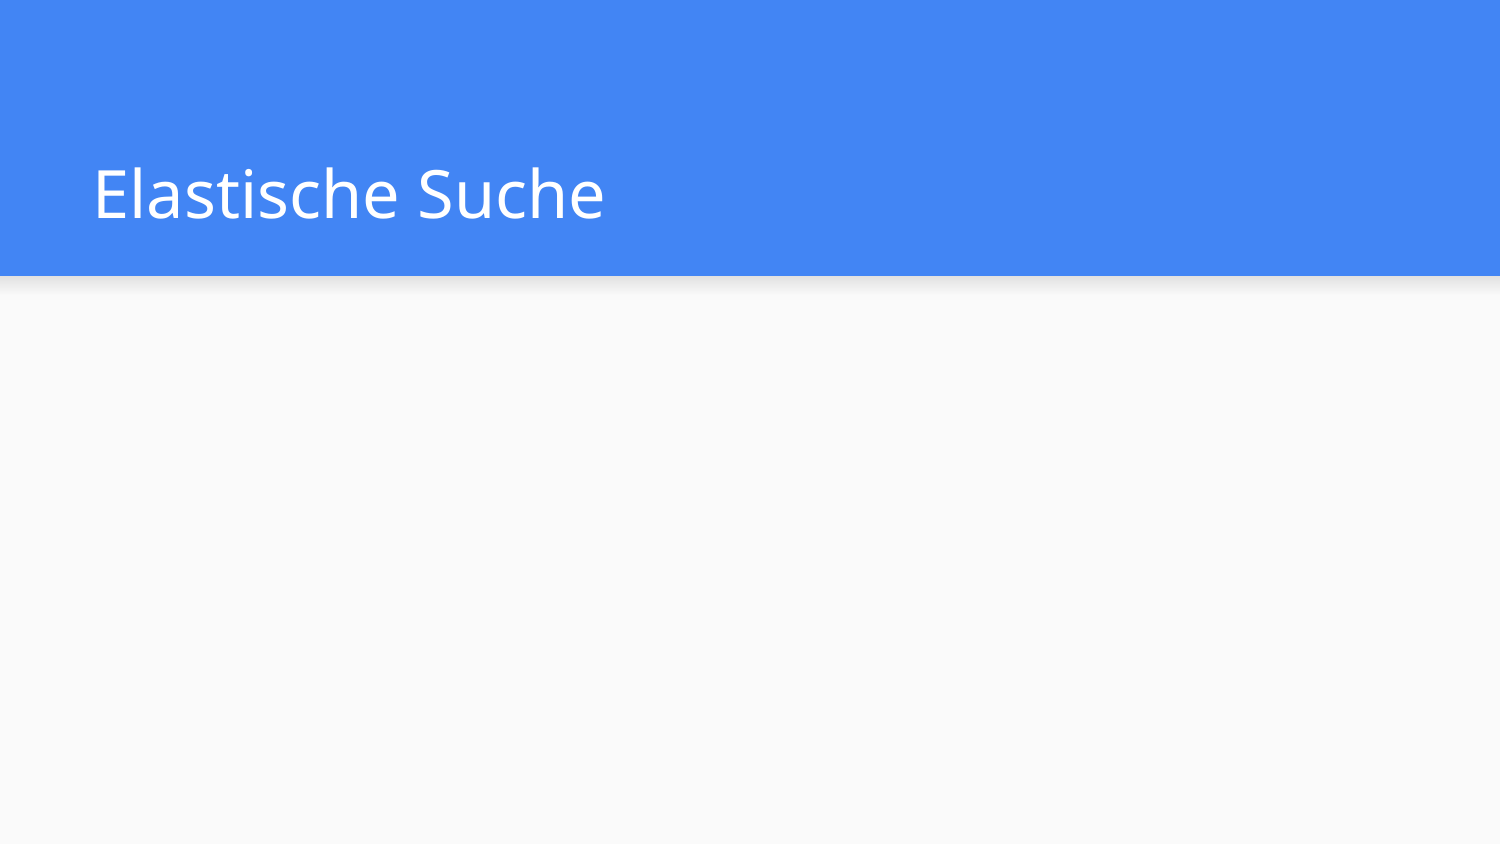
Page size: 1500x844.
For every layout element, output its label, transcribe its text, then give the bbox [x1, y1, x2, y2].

title Elastische Suche [77, 121, 1427, 248]
